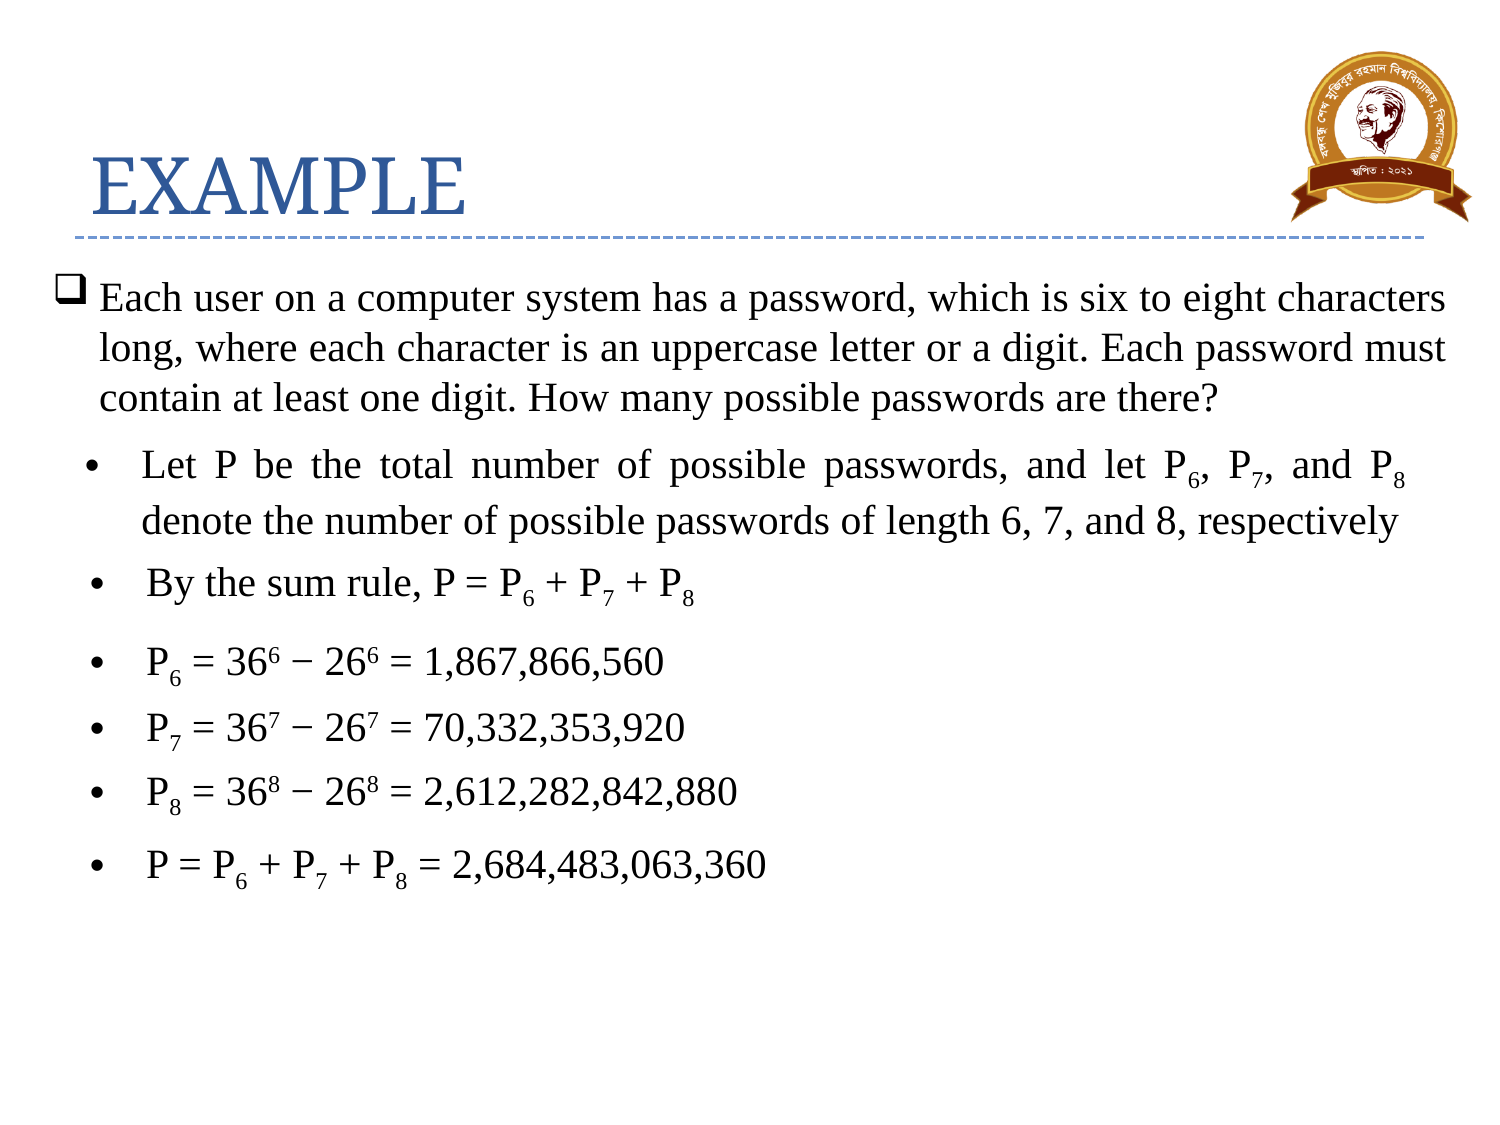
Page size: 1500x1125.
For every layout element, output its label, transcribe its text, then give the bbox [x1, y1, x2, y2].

text_box Let P be the total number of possible passwords, and let P6, P7, and P8 denote the number of possible passwords of length 6, 7, and 8, respectively [70, 429, 1421, 551]
text_box P = P6 + P7 + P8 = 2,684,483,063,360 [74, 829, 1425, 902]
text_box P6 = 366 − 266 = 1,867,866,560 [75, 626, 775, 692]
text_box P7 = 367 − 267 = 70,332,353,920 [75, 692, 775, 756]
text_box Each user on a computer system has a password, which is six to eight characters long, where each character is an uppercase letter or a digit. Each password must contain at least one digit. How many possible passwords are there? [37, 262, 1463, 428]
text_box P8 = 368 − 268 = 2,612,282,842,880 [75, 756, 788, 828]
text_box By the sum rule, P = P6 + P7 + P8 [74, 547, 1425, 619]
picture [1425, 48, 1475, 225]
title EXAMPLE [75, 0, 1425, 238]
